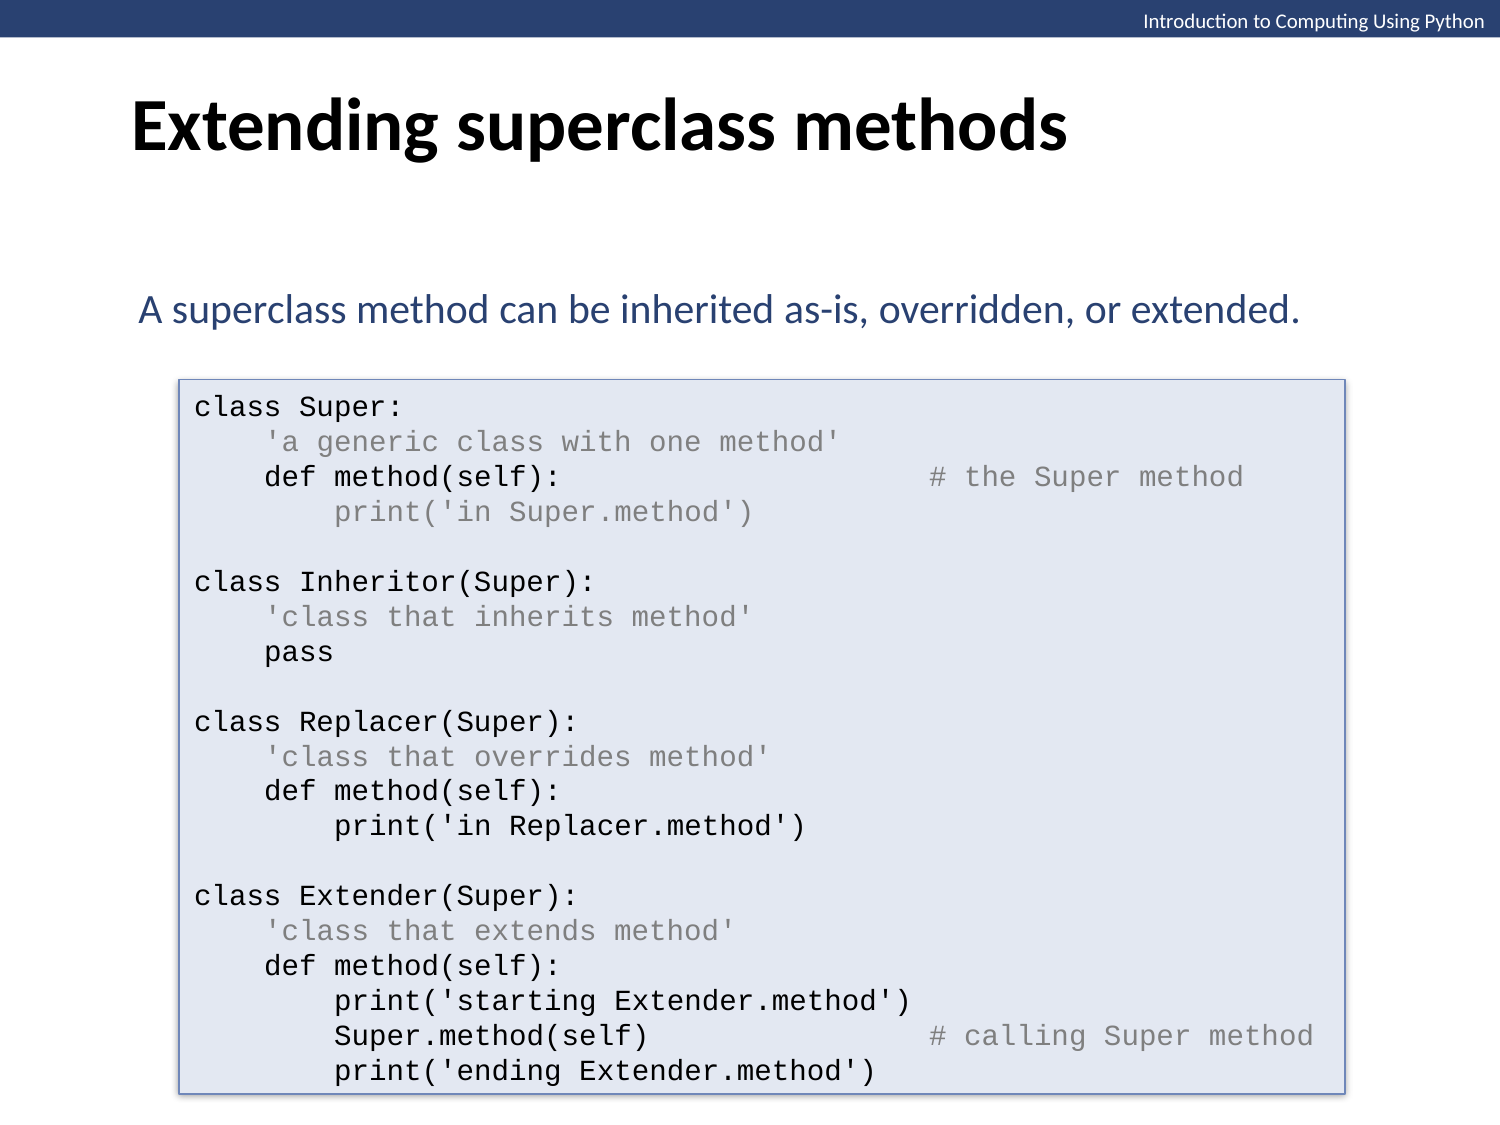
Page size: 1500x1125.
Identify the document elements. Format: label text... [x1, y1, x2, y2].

text_box A superclass method can be inherited as-is, overridden, or extended. [123, 274, 1317, 340]
text_box Introduction to Computing Using Python [1425, 0, 1500, 40]
text_box class Super: 'a generic class with one method' def method(self): # the Super method print('in Super.method') class Inheritor(Super): 'class that inherits method' pass class Replacer(Super): 'class that overrides method' def method(self): print('in Replacer.method') class Extender(Super): 'class that extends method' def method(self): print('starting Extender.method') Super.method(self) # calling Super method print('ending Extender.method') [178, 379, 1346, 1095]
text_box [0, 0, 116, 38]
text_box Extending superclass methods [116, 0, 1425, 242]
